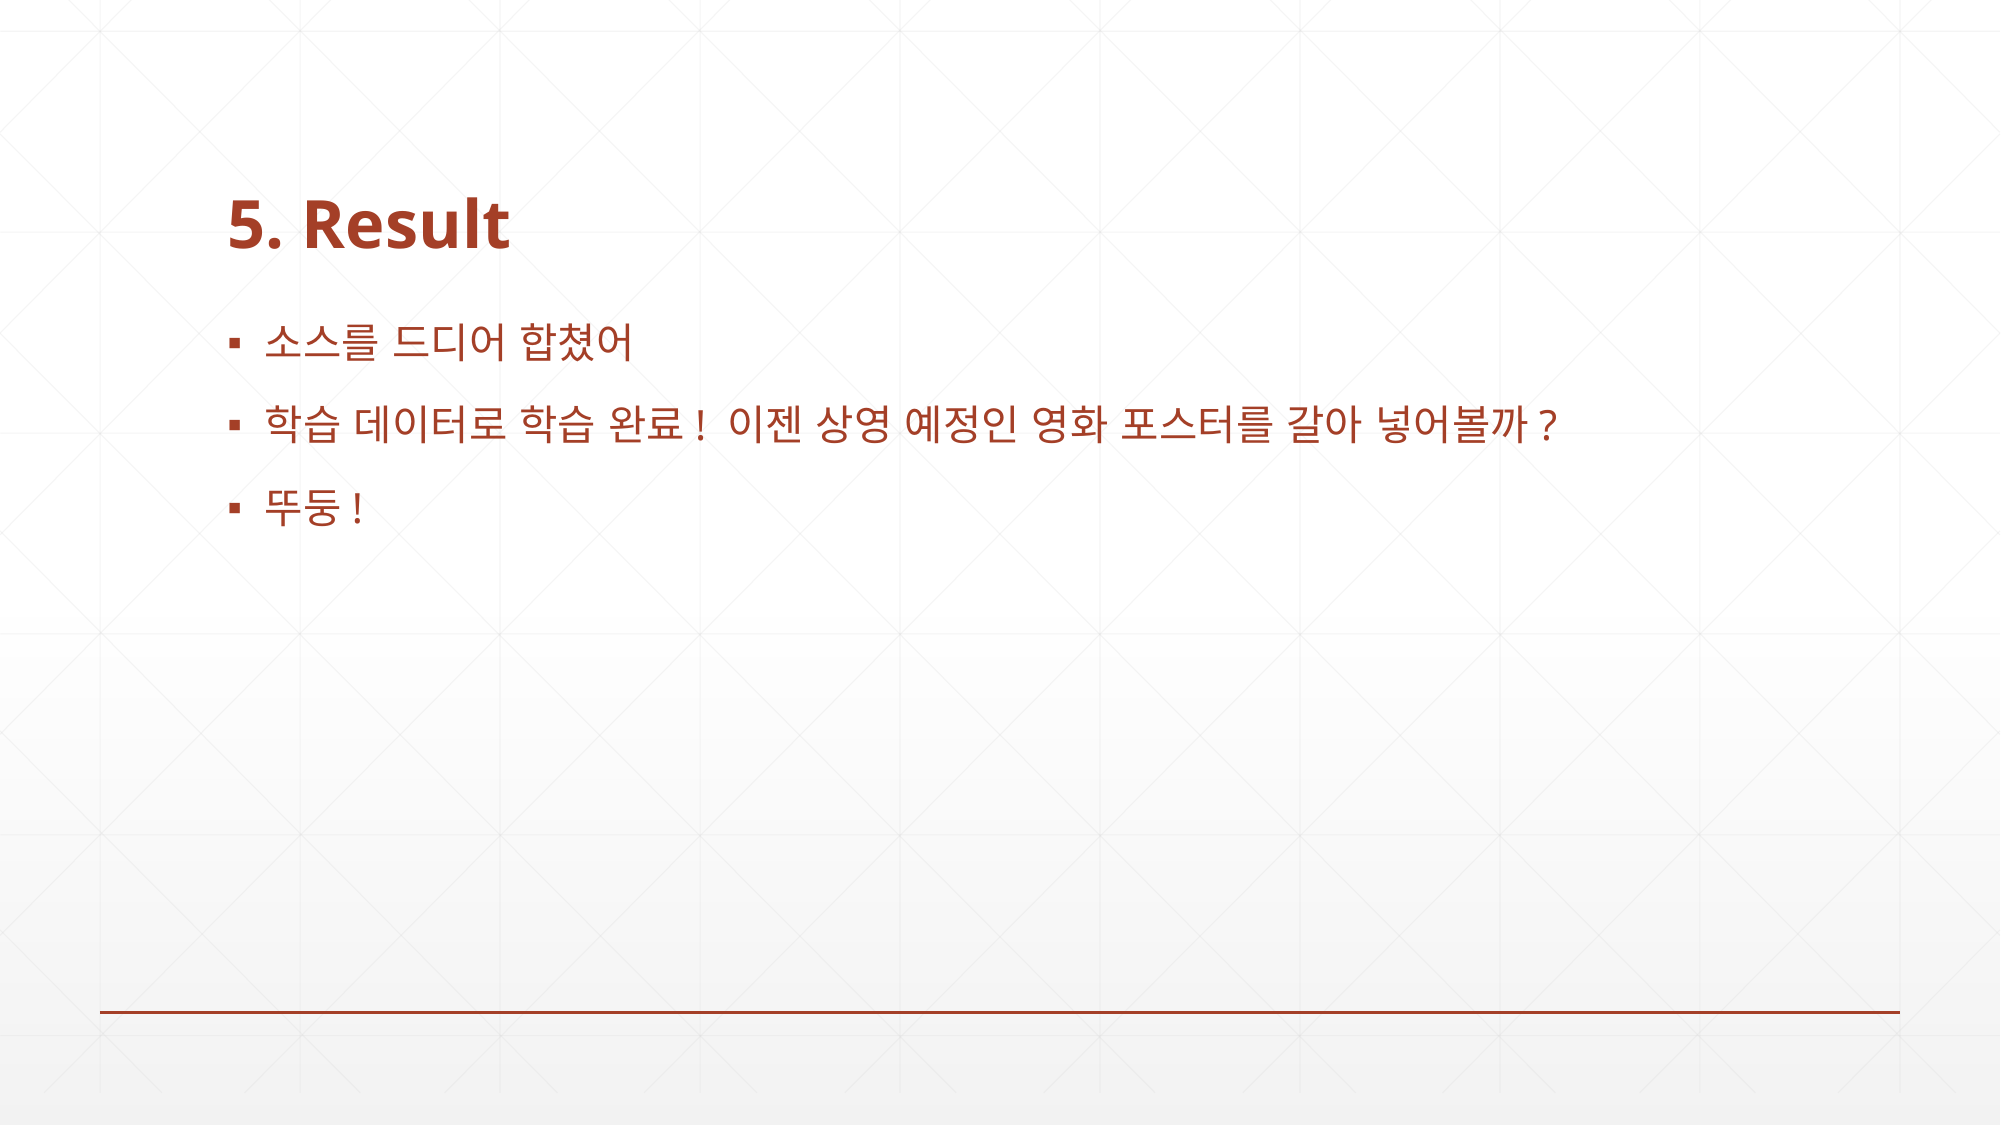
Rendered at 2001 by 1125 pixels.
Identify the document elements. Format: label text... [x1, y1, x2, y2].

title 5. Result [212, 82, 1788, 271]
list 소스를 드디어 합쳤어 학습 데이터로 학습 완료! 이젠 상영 예정인 영화 포스터를 갈아 넣어볼까? 뚜둥! [212, 314, 1890, 940]
